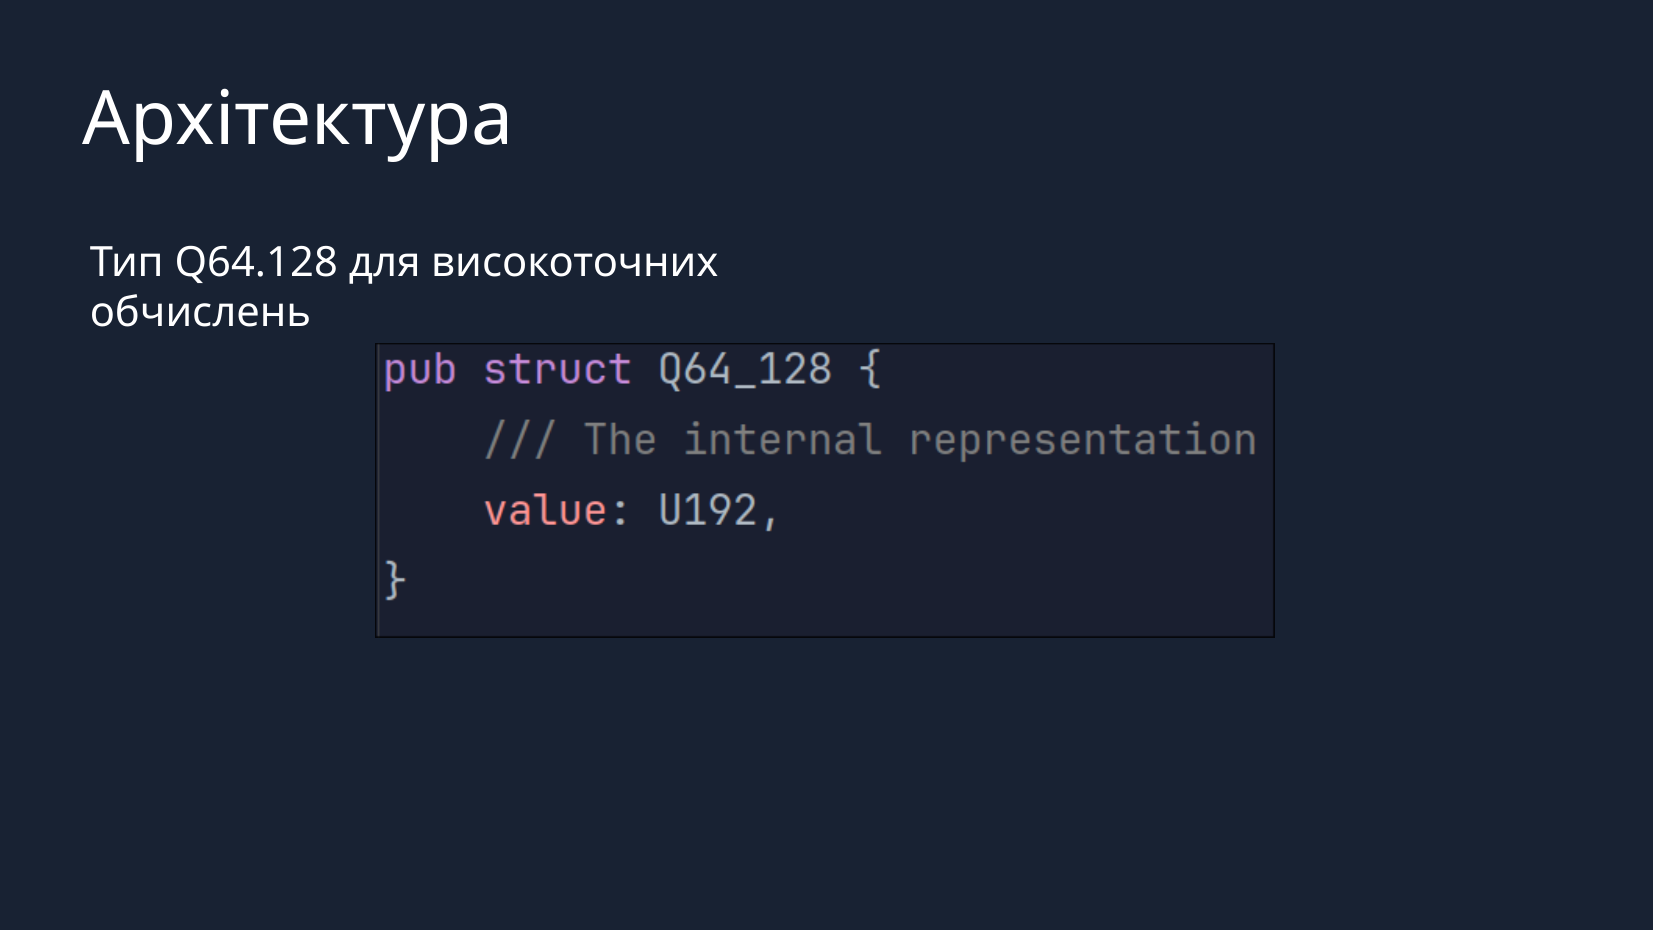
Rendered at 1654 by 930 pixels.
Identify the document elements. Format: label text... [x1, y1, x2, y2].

title Архітектура [82, 36, 1571, 193]
text_box Тип Q64.128 для високоточних обчислень [74, 227, 900, 342]
picture [375, 343, 1275, 638]
